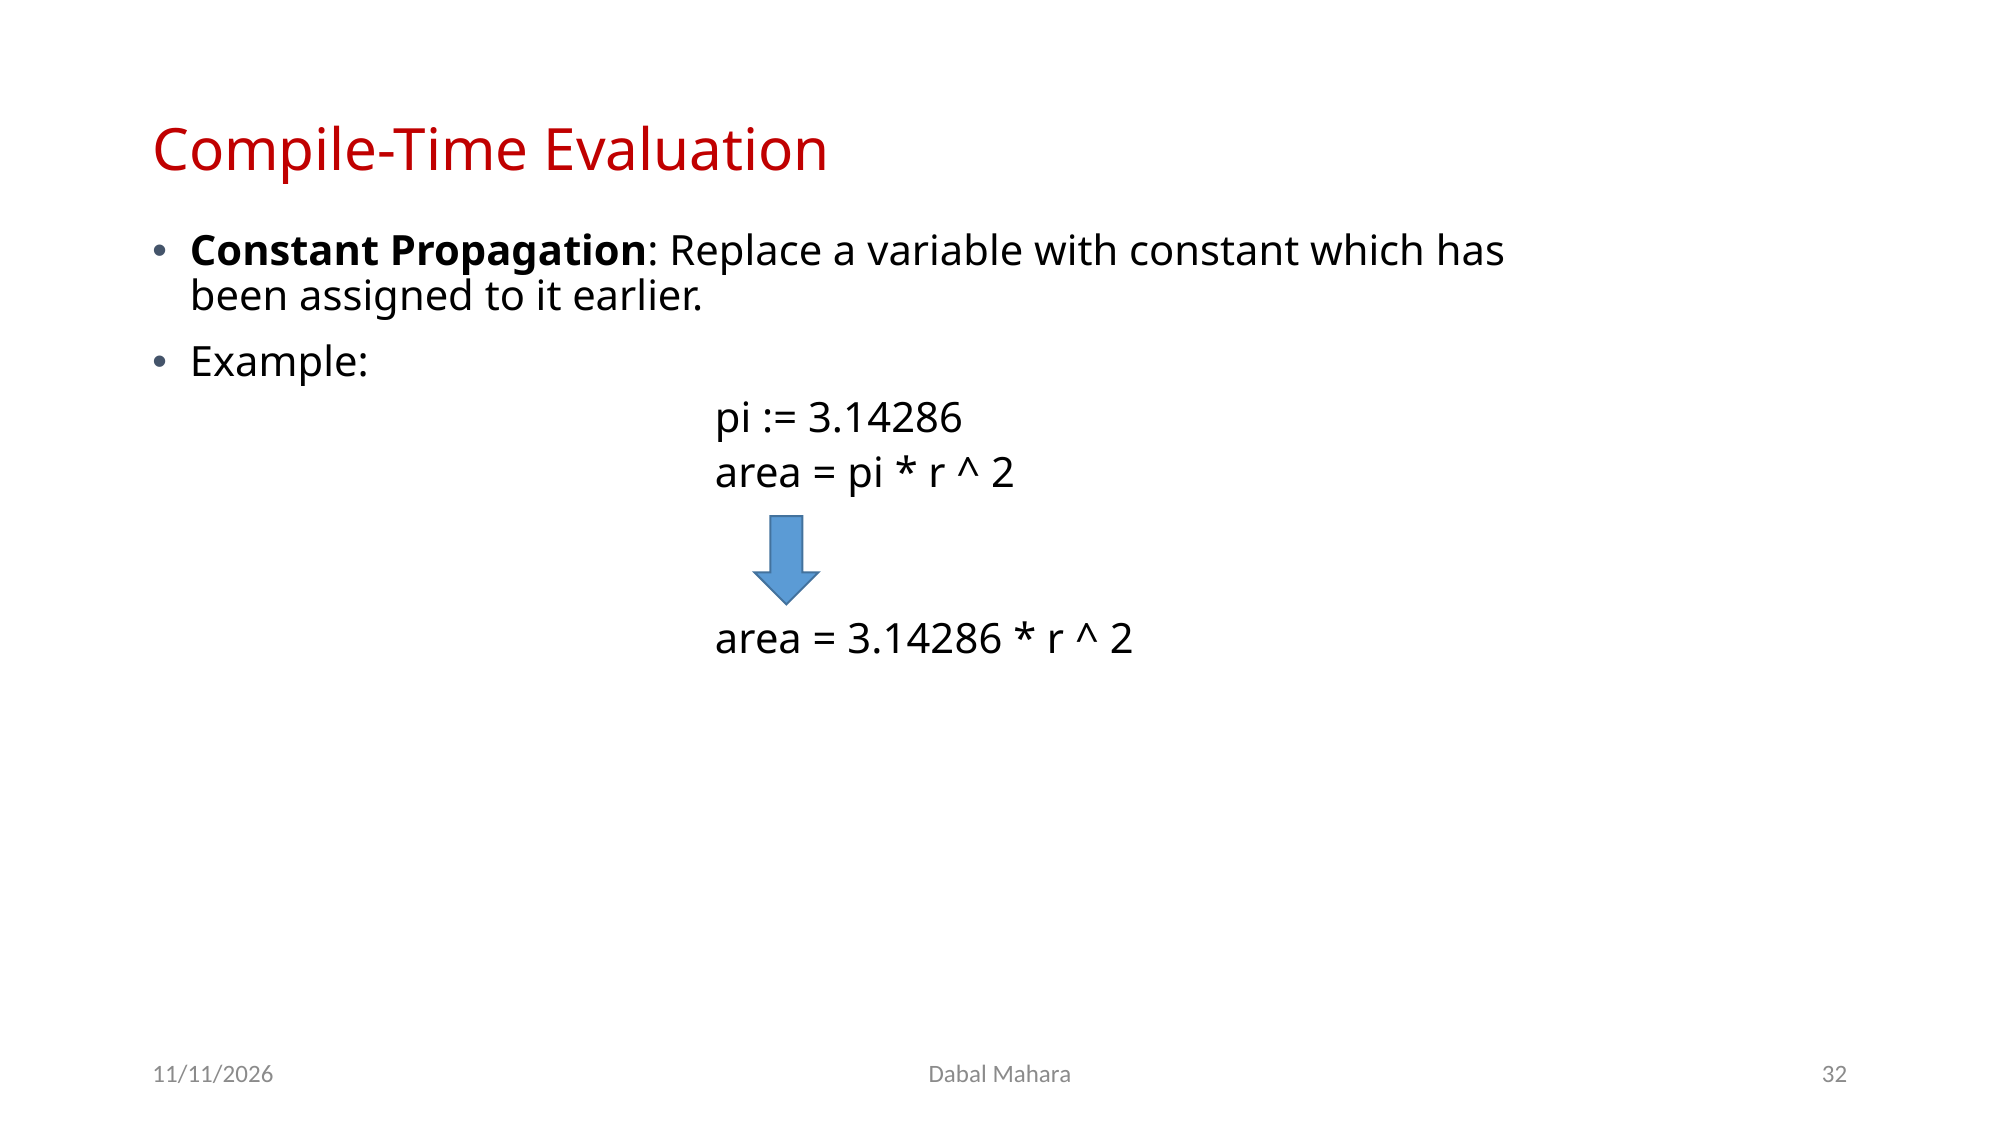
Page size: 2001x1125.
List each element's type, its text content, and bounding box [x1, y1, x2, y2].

title Compile-Time Evaluation [137, 43, 1863, 261]
list Constant Propagation: Replace a variable with constant which has been assigned to it earlier. Example: pi := 3.14286 area = pi * r ^ 2 area = 3.14286 * r ^ 2 [137, 222, 1582, 937]
footer Dabal Mahara [662, 1042, 1338, 1103]
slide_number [137, 1042, 588, 1103]
text_box [751, 515, 821, 606]
slide_number 32 [1412, 1042, 1863, 1103]
